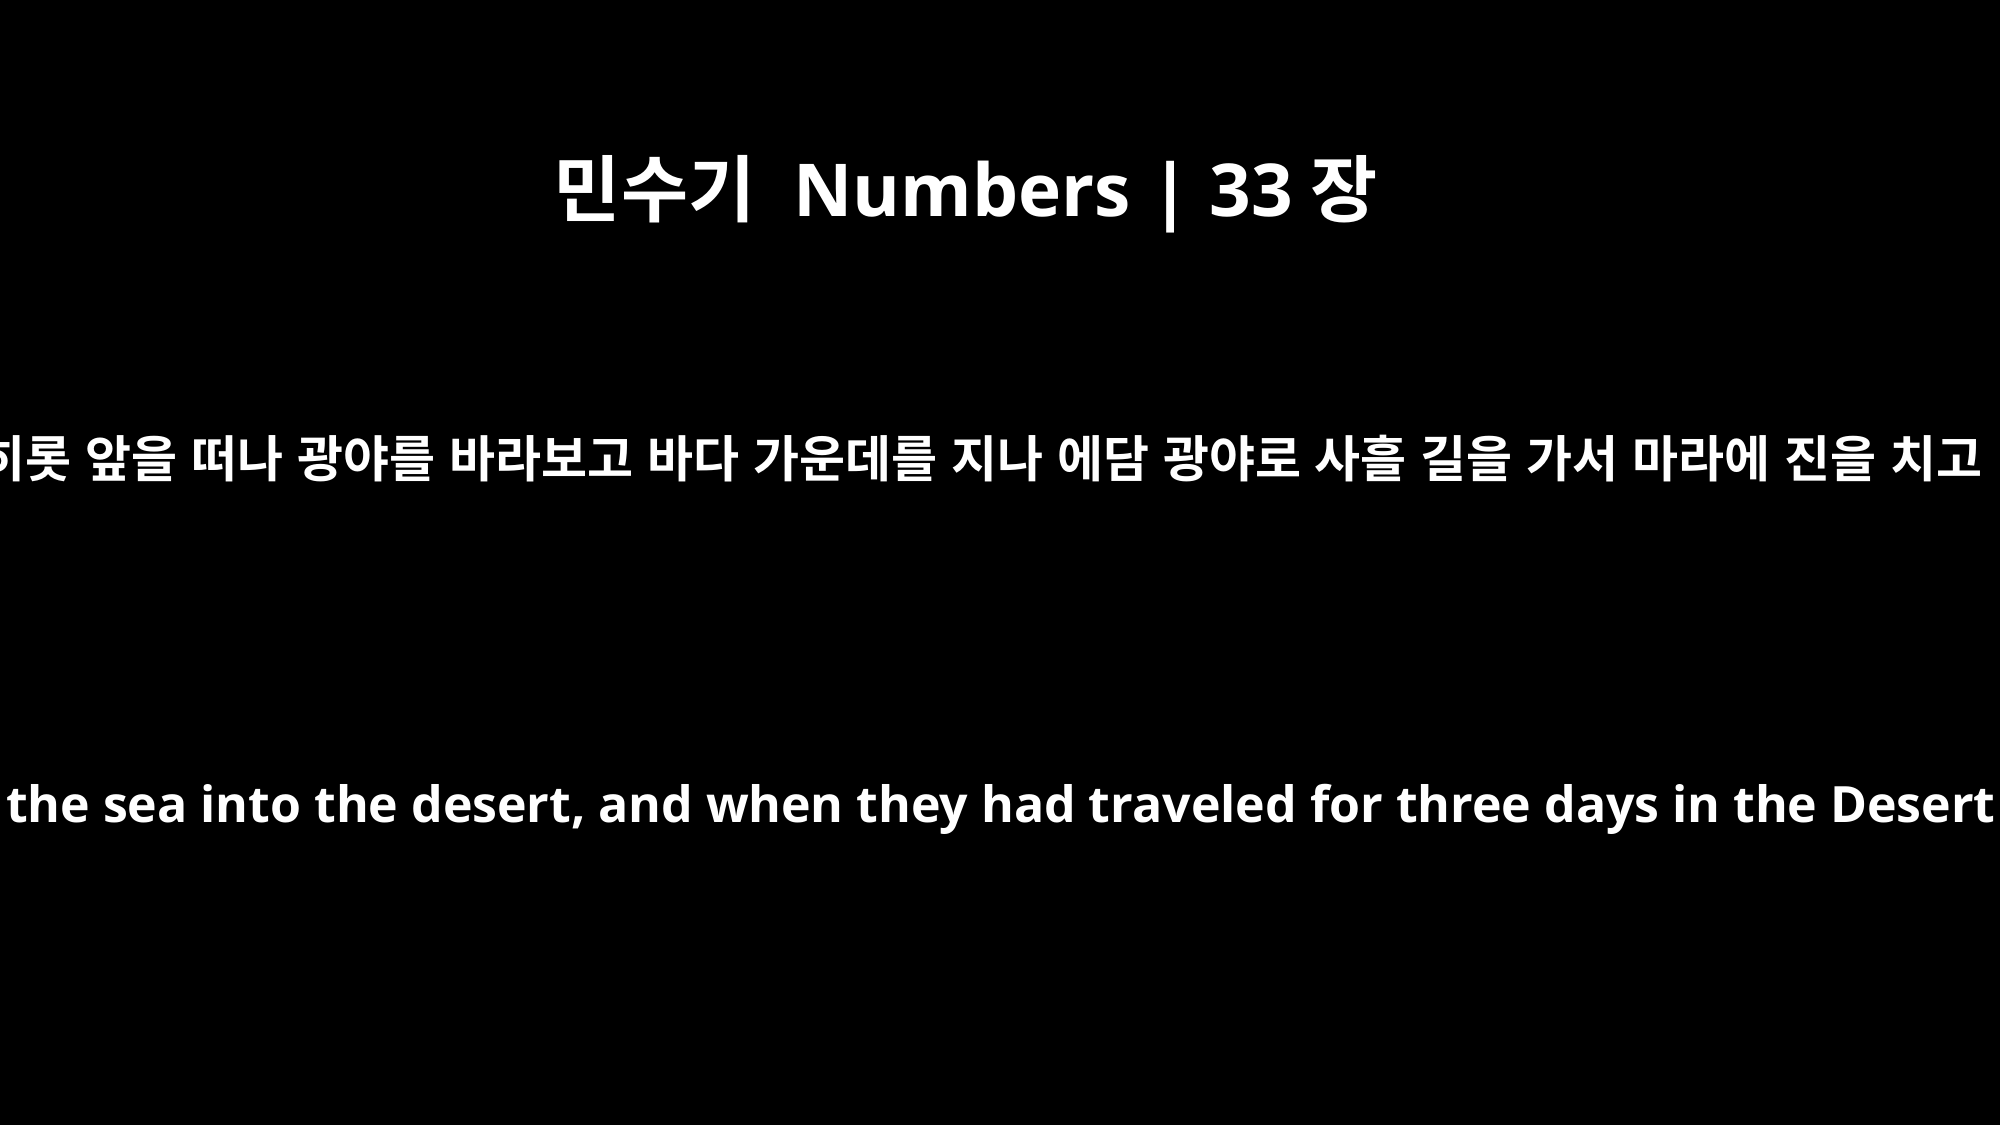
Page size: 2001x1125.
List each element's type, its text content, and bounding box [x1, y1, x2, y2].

text_box 8 하히롯 앞을 떠나 광야를 바라보고 바다 가운데를 지나 에담 광야로 사흘 길을 가서 마라에 진을 치고 [0, 359, 1999, 495]
text_box 민수기 Numbers | 33장 [538, 136, 1393, 239]
text_box They left Pi Hahiroth and passed through the sea into the desert, and when they had traveled for three days in the Desert of Etham, they camped at Marah. [0, 764, 2000, 840]
